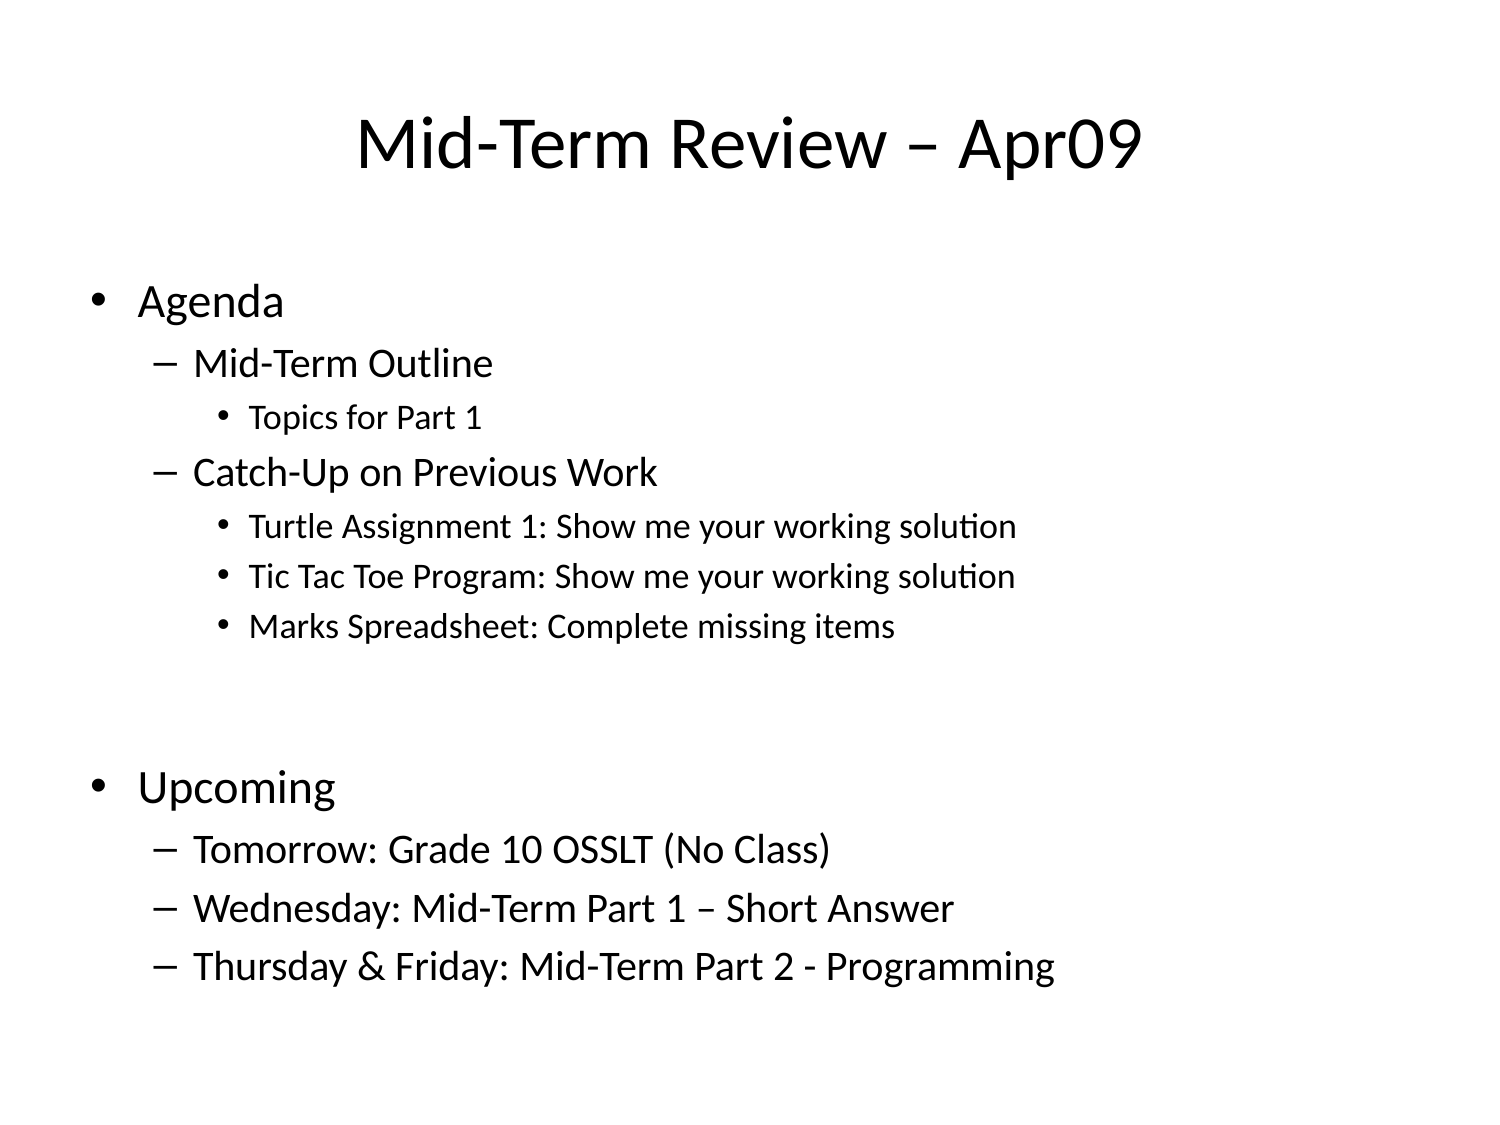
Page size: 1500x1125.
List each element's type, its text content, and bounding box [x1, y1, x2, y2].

list Agenda Mid-Term Outline Topics for Part 1 Catch-Up on Previous Work Turtle Assignment 1: Show me your working solution Tic Tac Toe Program: Show me your working solution Marks Spreadsheet: Complete missing items Upcoming Tomorrow: Grade 10 OSSLT (No Class) Wednesday: Mid-Term Part 1 – Short Answer Thursday & Friday: Mid-Term Part 2 - Programming [75, 262, 1425, 1005]
title Mid-Term Review – Apr09 [75, 45, 1425, 233]
